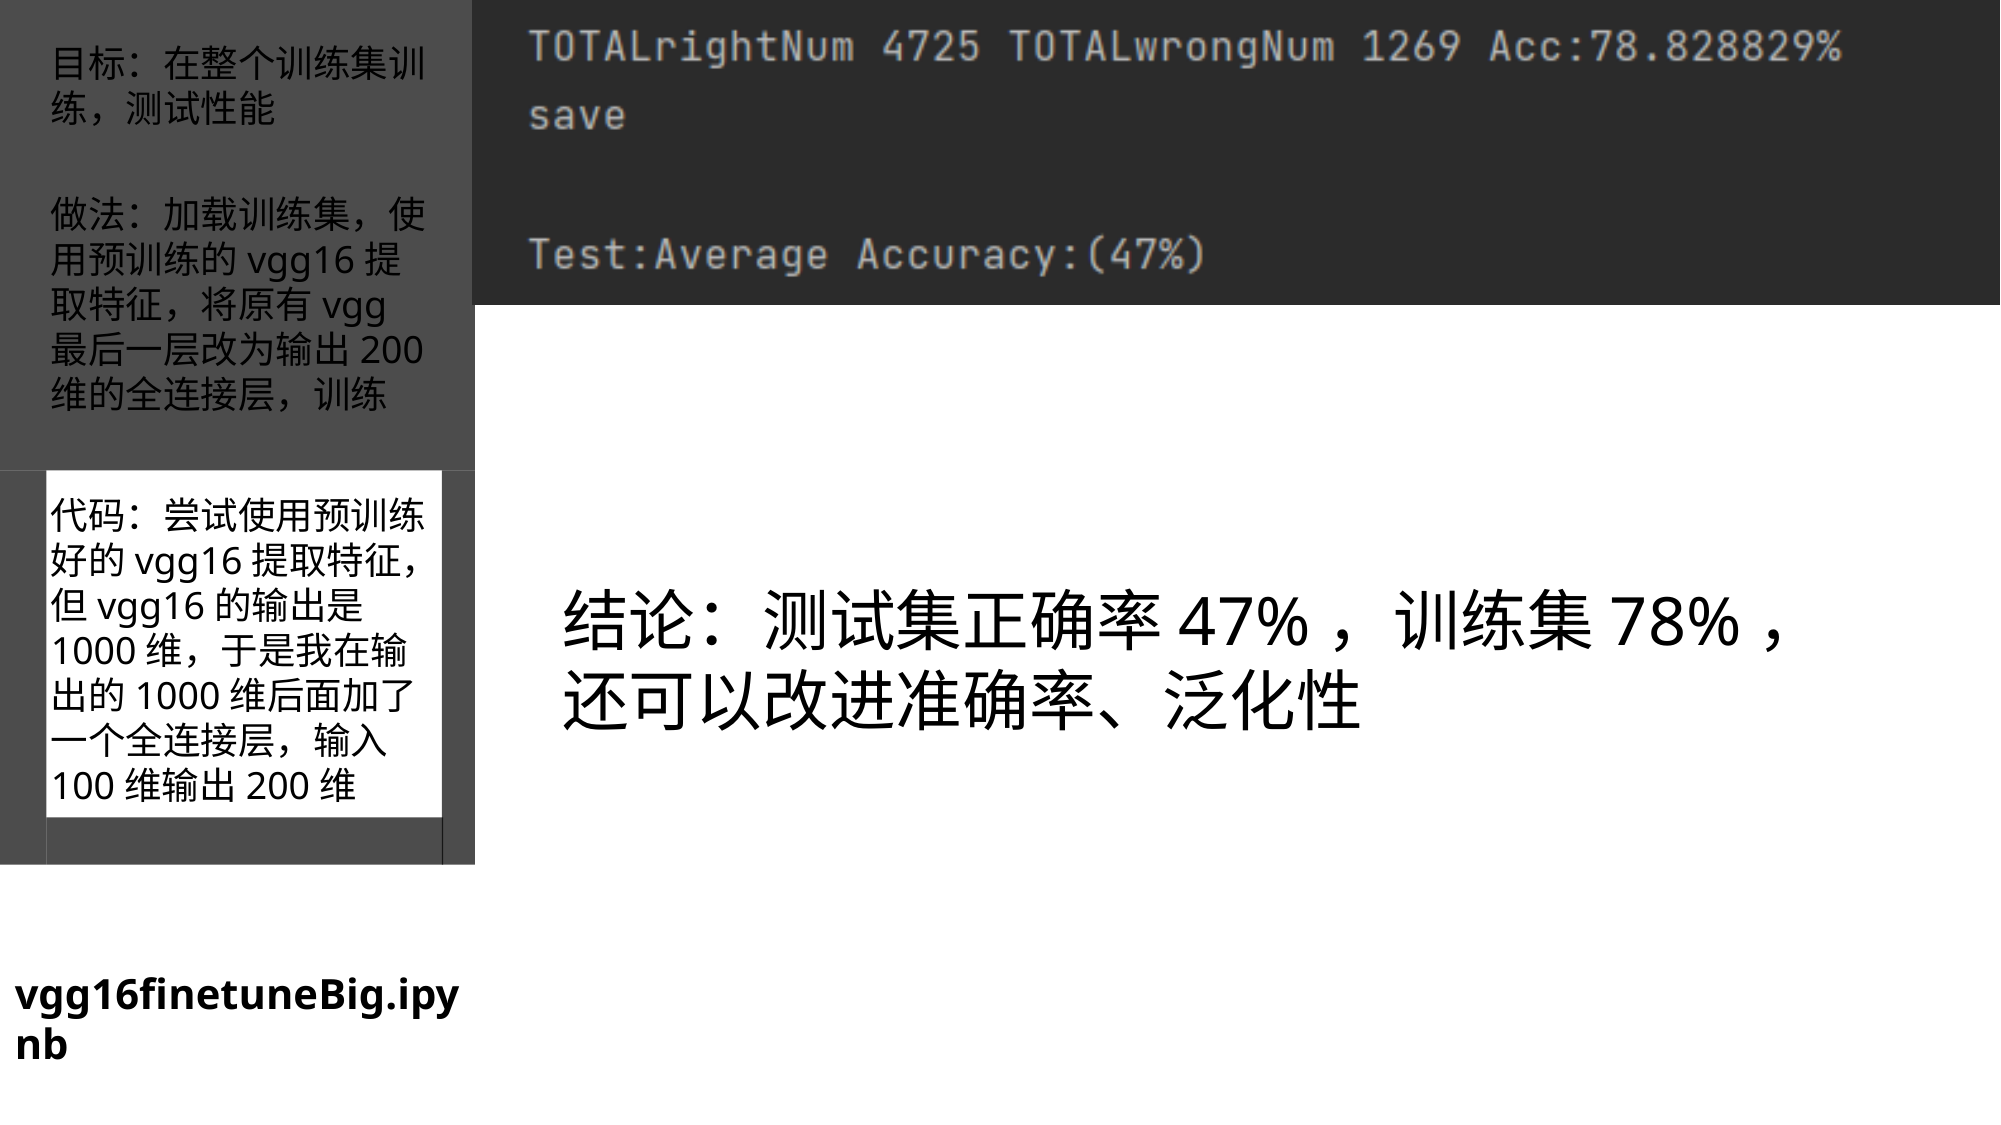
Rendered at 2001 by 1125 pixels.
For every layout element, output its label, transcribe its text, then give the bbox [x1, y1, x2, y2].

text_box 结论：测试集正确率47%，训练集78%， 还可以改进准确率、泛化性 [547, 571, 1840, 747]
text_box [0, 469, 47, 866]
picture [472, 0, 2000, 305]
text_box [0, 0, 476, 471]
text_box 代码：尝试使用预训练好的vgg16提取特征，但vgg16的输出是1000维，于是我在输出的1000维后面加了一个全连接层，输入100维输出200维 [47, 484, 441, 814]
text_box vgg16finetuneBig.ipynb [0, 960, 495, 1076]
text_box [45, 816, 444, 866]
text_box [441, 469, 476, 866]
